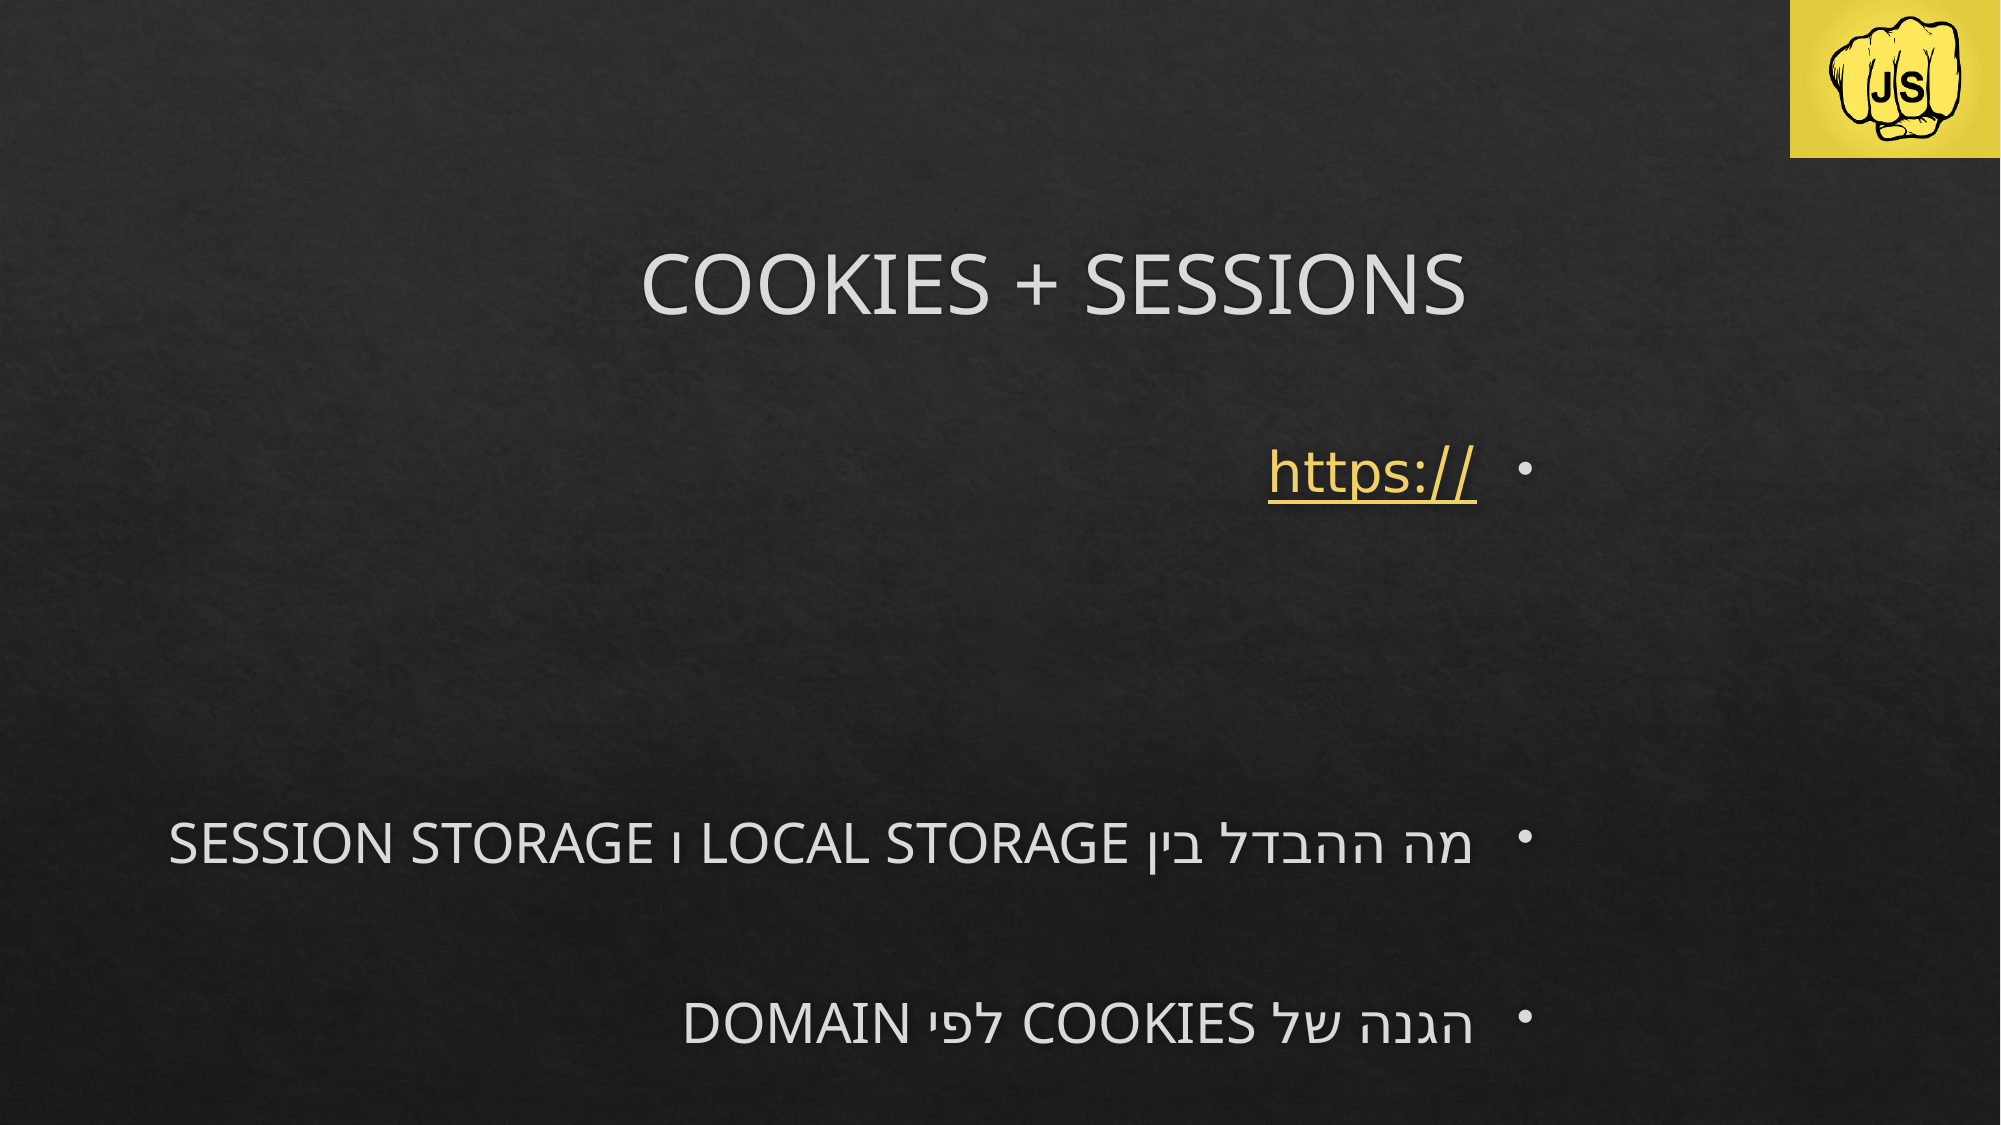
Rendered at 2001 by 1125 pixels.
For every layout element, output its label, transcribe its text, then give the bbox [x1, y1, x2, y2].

list https://stackoverflow.com/questions/19867599/what-is-the-difference-between-localstorage-sessionstorage-session-and-cookies מה ההבדל בין LOCAL STORAGE ו SESSION STORAGE הגנה של COOKIES לפי DOMAIN [149, 429, 1550, 1023]
title COOKIES + SESSIONS [354, 157, 1755, 405]
picture [1790, 0, 2000, 158]
